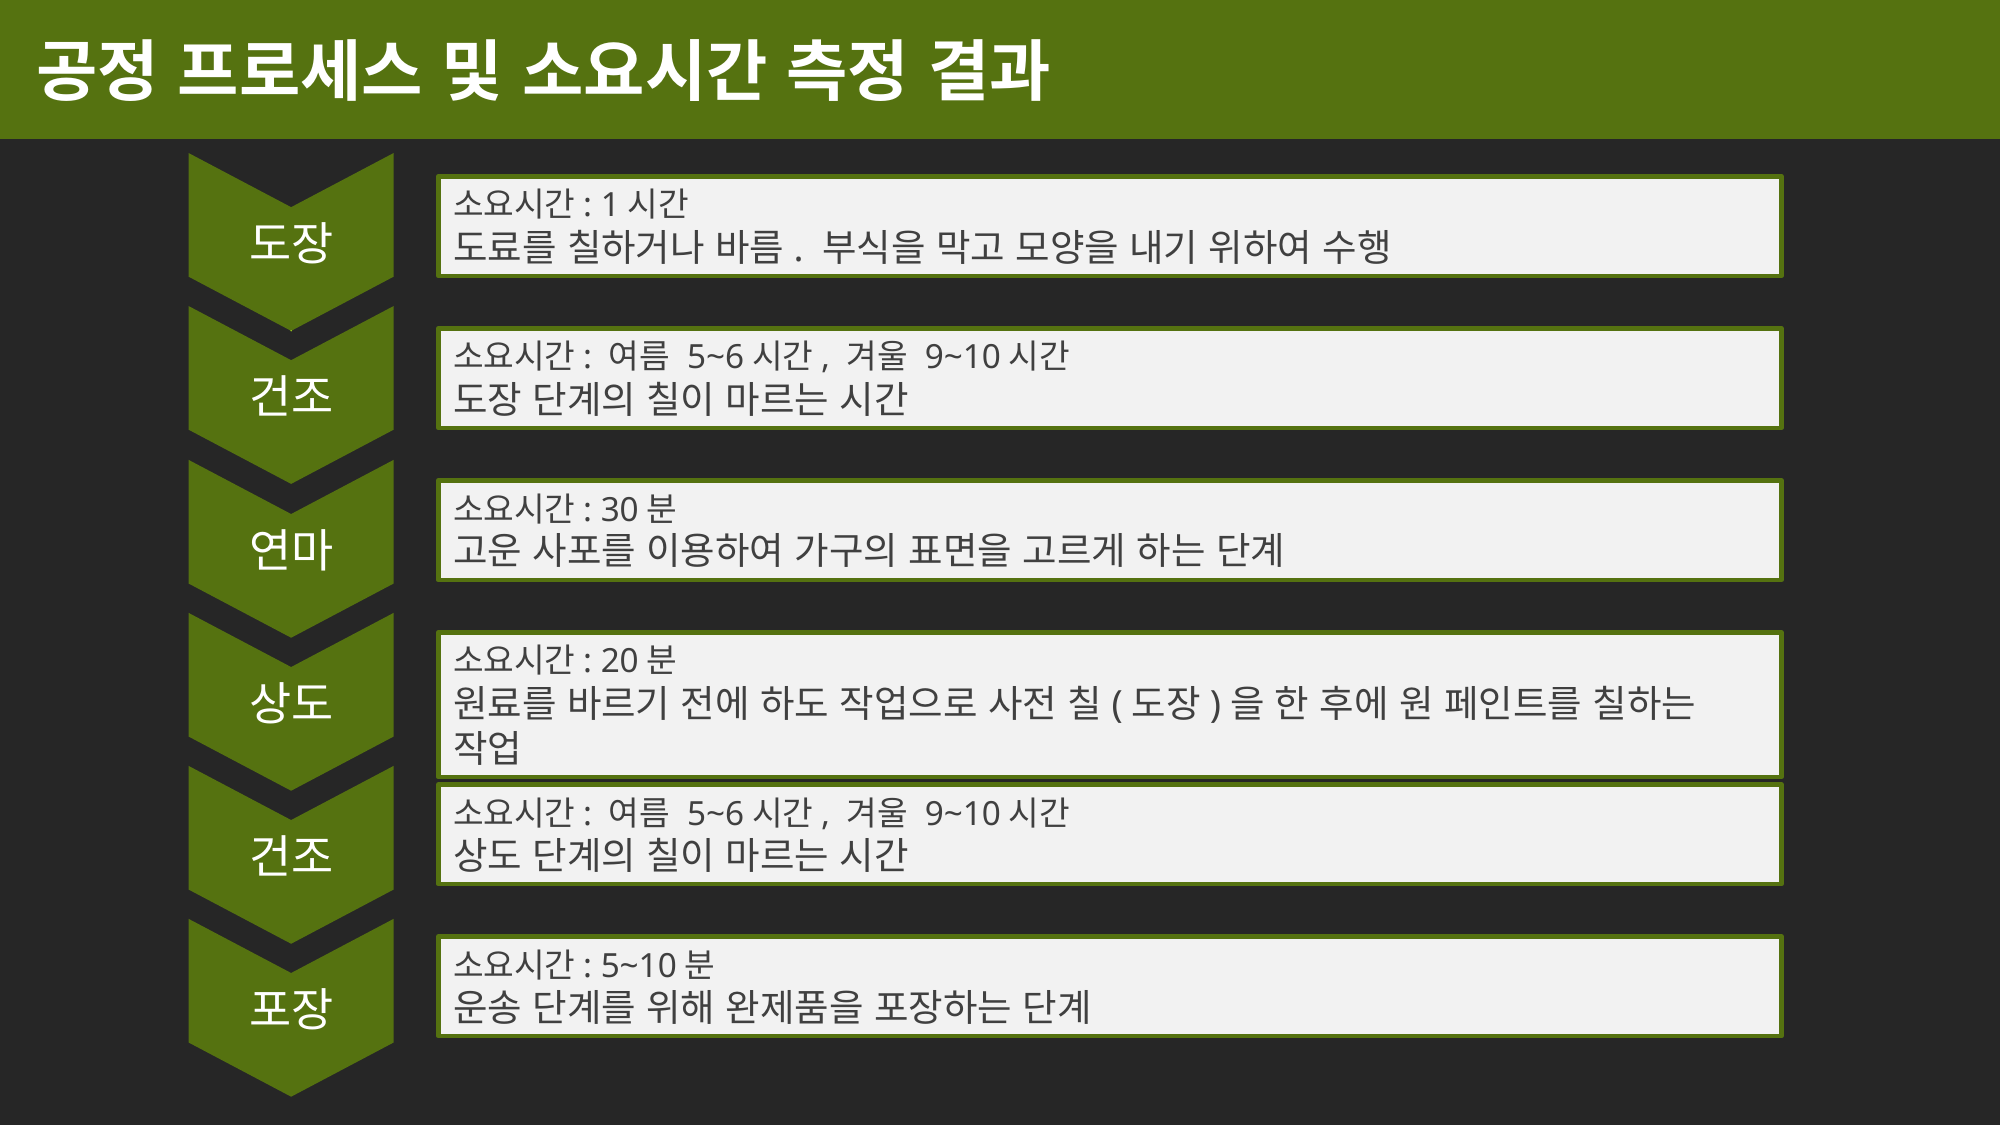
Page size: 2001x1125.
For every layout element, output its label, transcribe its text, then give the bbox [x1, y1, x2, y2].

text_box 소요시간: 30분 고운 사포를 이용하여 가구의 표면을 고르게 하는 단계 [438, 480, 1782, 580]
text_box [188, 152, 394, 1097]
text_box 소요시간: 1시간 도료를 칠하거나 바름. 부식을 막고 모양을 내기 위하여 수행 [438, 176, 1782, 276]
text_box 소요시간: 5~10분 운송 단계를 위해 완제품을 포장하는 단계 [438, 936, 1782, 1037]
title 공정 프로세스 및 소요시간 측정 결과 [21, 8, 1979, 129]
text_box 소요시간: 여름 5~6시간, 겨울 9~10시간 상도 단계의 칠이 마르는 시간 [438, 784, 1782, 884]
text_box 소요시간: 여름 5~6시간, 겨울 9~10시간 도장 단계의 칠이 마르는 시간 [438, 328, 1782, 428]
text_box 소요시간: 20분 원료를 바르기 전에 하도 작업으로 사전 칠(도장)을 한 후에 원 페인트를 칠하는 작업 [438, 632, 1782, 777]
